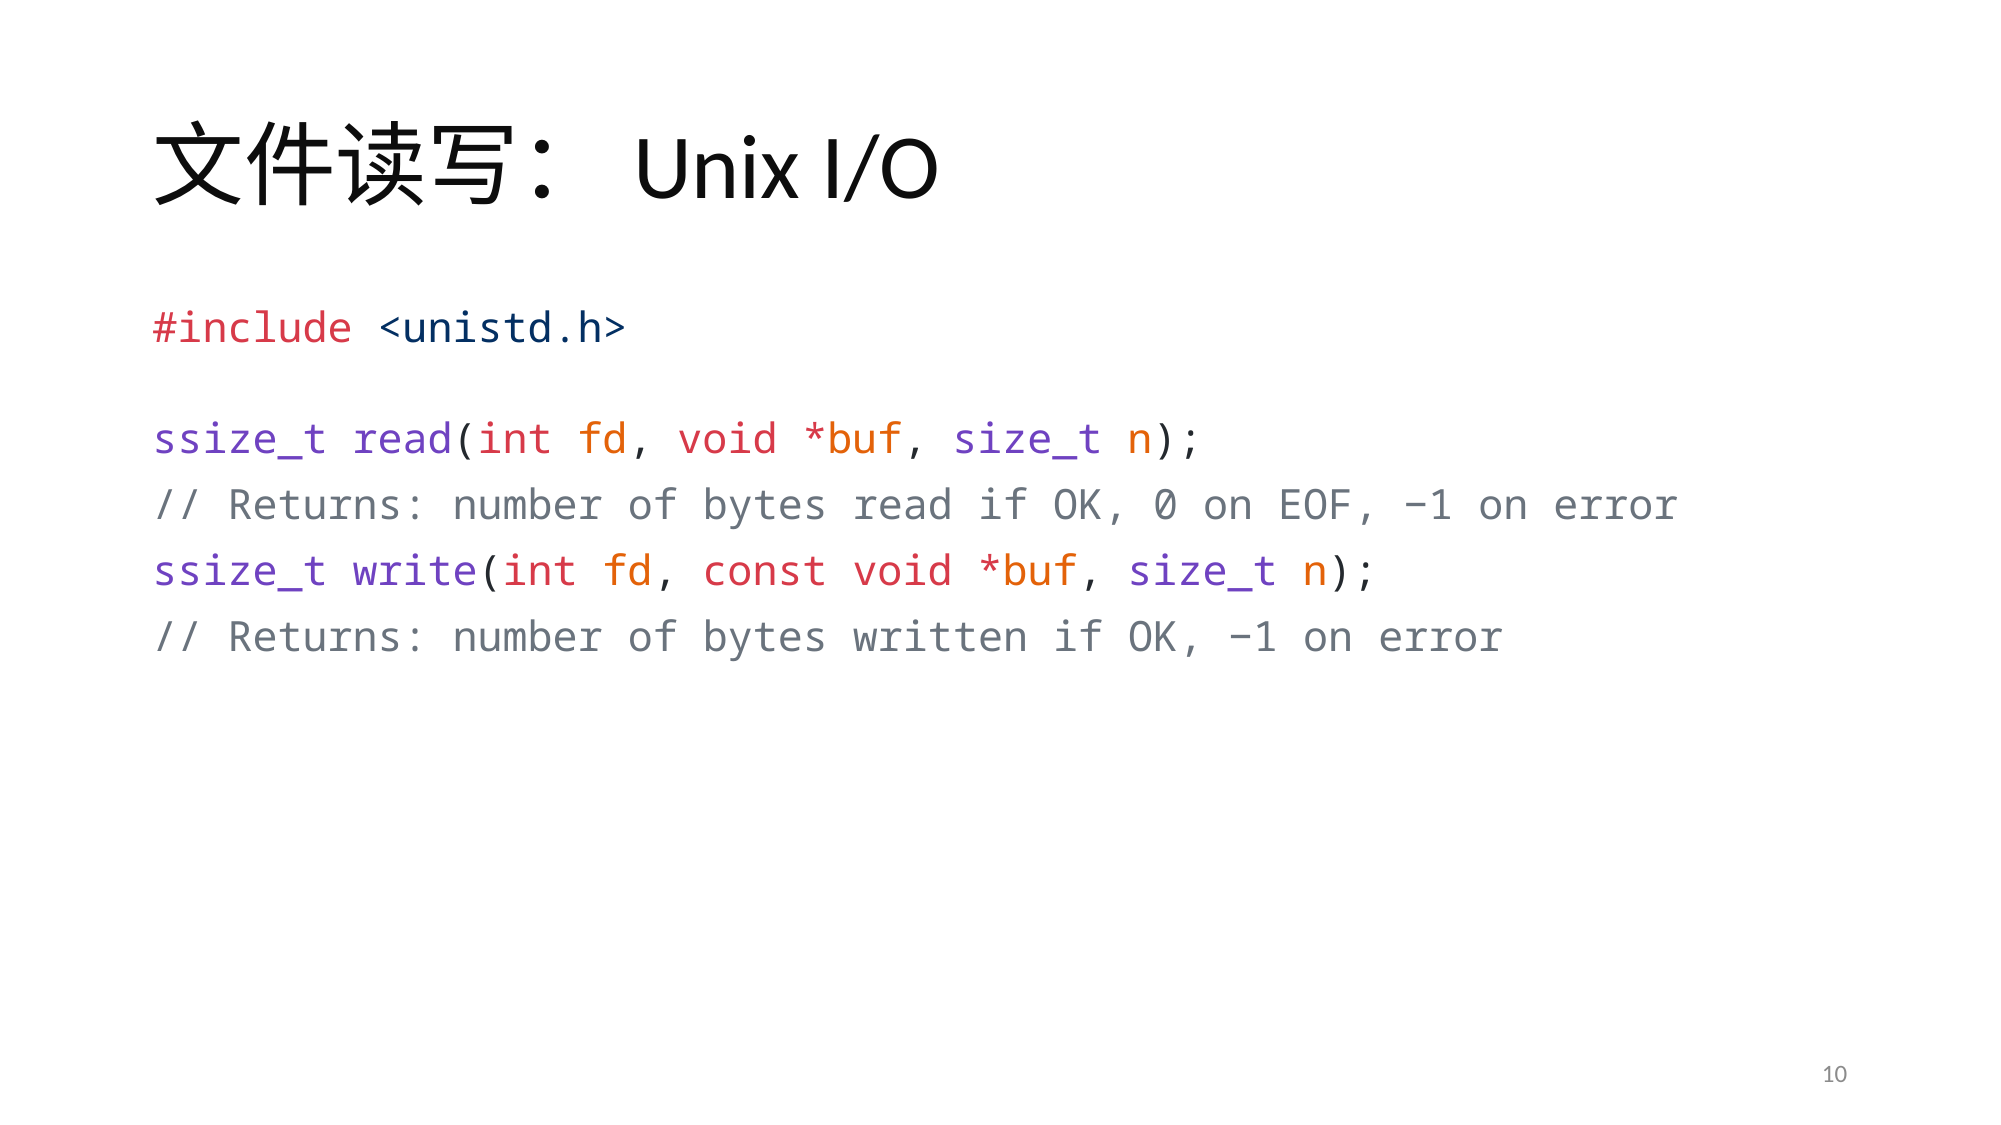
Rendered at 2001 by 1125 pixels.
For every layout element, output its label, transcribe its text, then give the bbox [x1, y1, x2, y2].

title 文件读写：Unix I/O [137, 59, 1863, 278]
slide_number 10 [1412, 1042, 1863, 1103]
list #include <unistd.h> ssize_t read(int fd, void *buf, size_t n); // Returns: number of bytes read if OK, 0 on EOF, −1 on error ssize_t write(int fd, const void *buf, size_t n); // Returns: number of bytes written if OK, −1 on error [137, 299, 1863, 1014]
